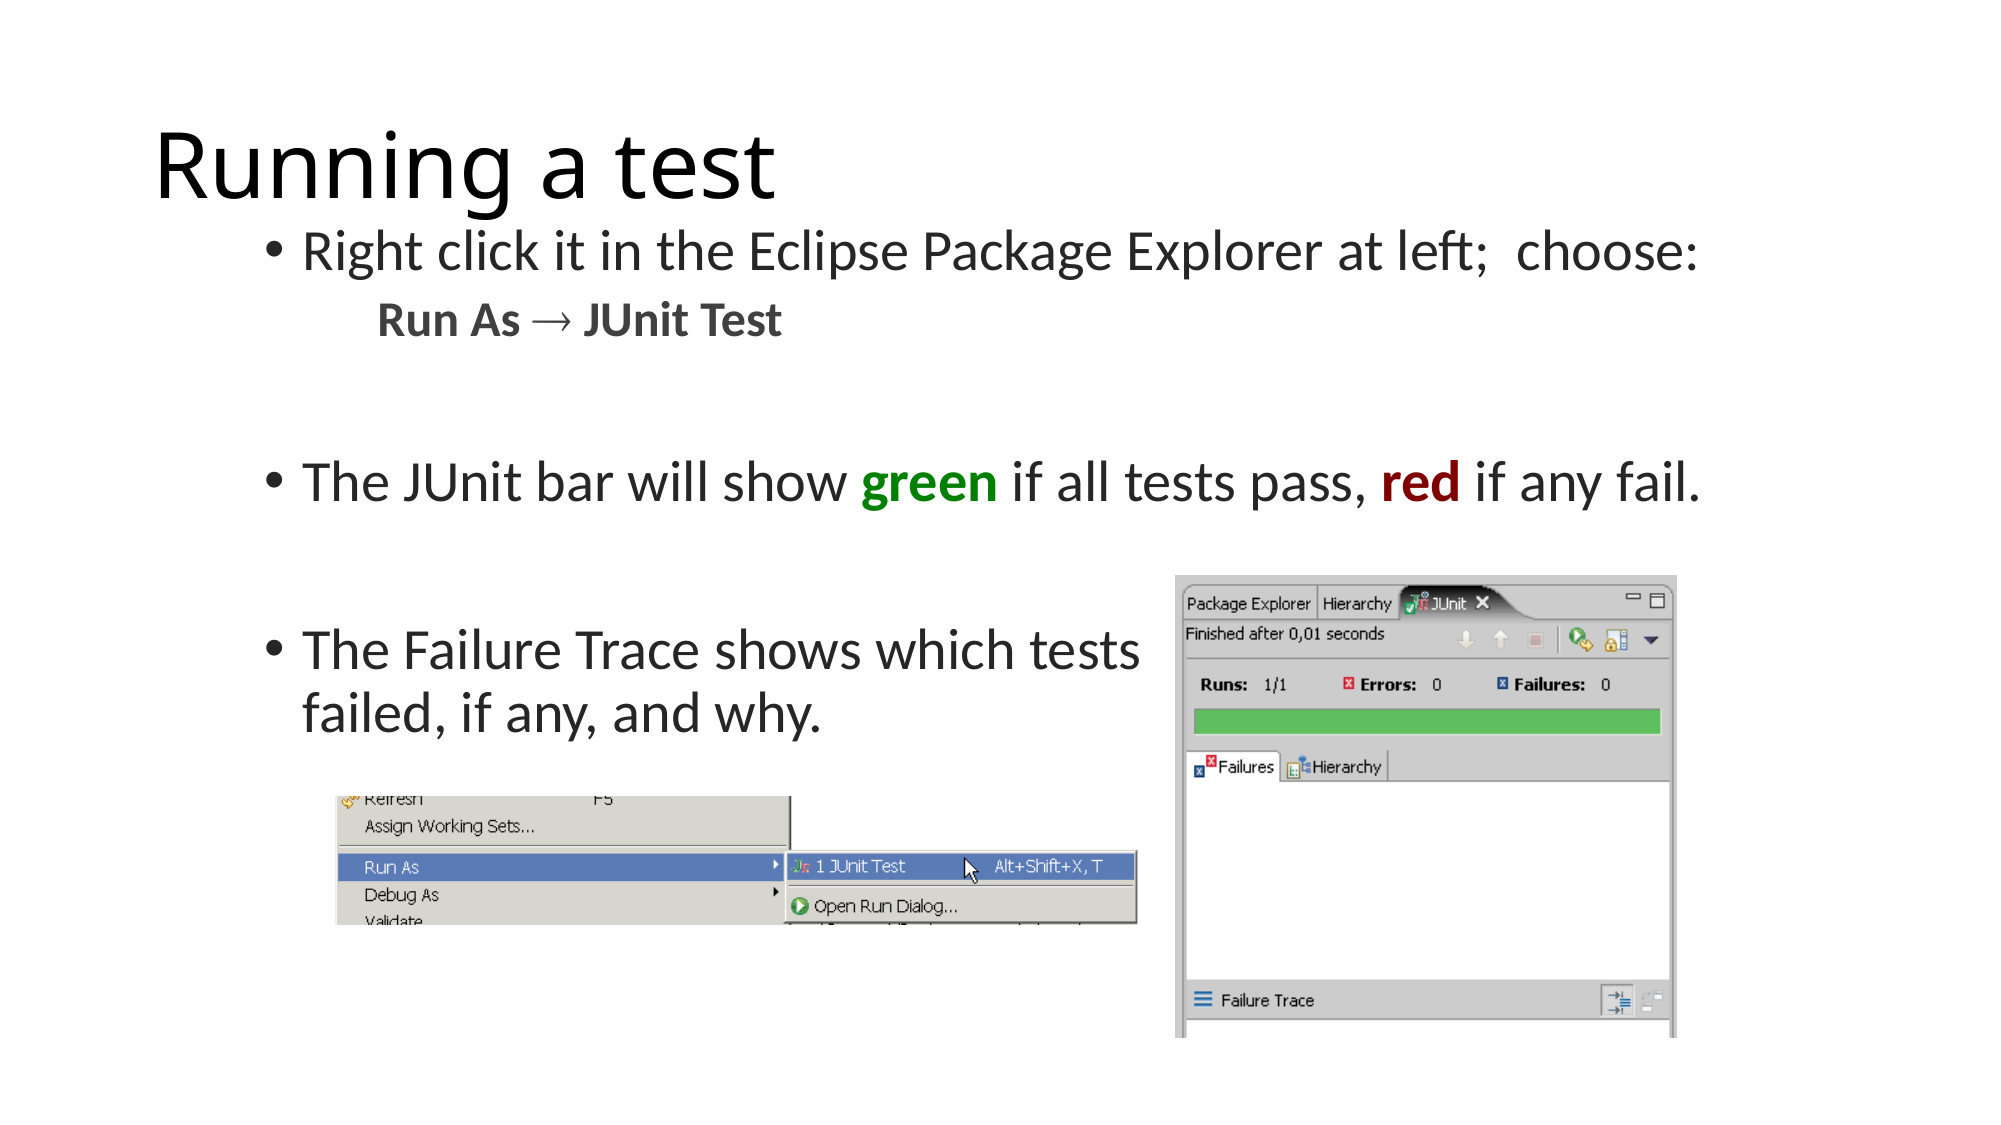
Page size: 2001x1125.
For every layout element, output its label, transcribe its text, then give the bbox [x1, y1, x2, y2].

picture [335, 796, 1138, 925]
picture [1174, 574, 1677, 1038]
list Right click it in the Eclipse Package Explorer at left; choose: Run As  JUnit Test The JUnit bar will show green if all tests pass, red if any fail. The Failure Trace shows which tests failed, if any, and why. [249, 212, 1750, 1125]
title Running a test [137, 59, 1863, 278]
